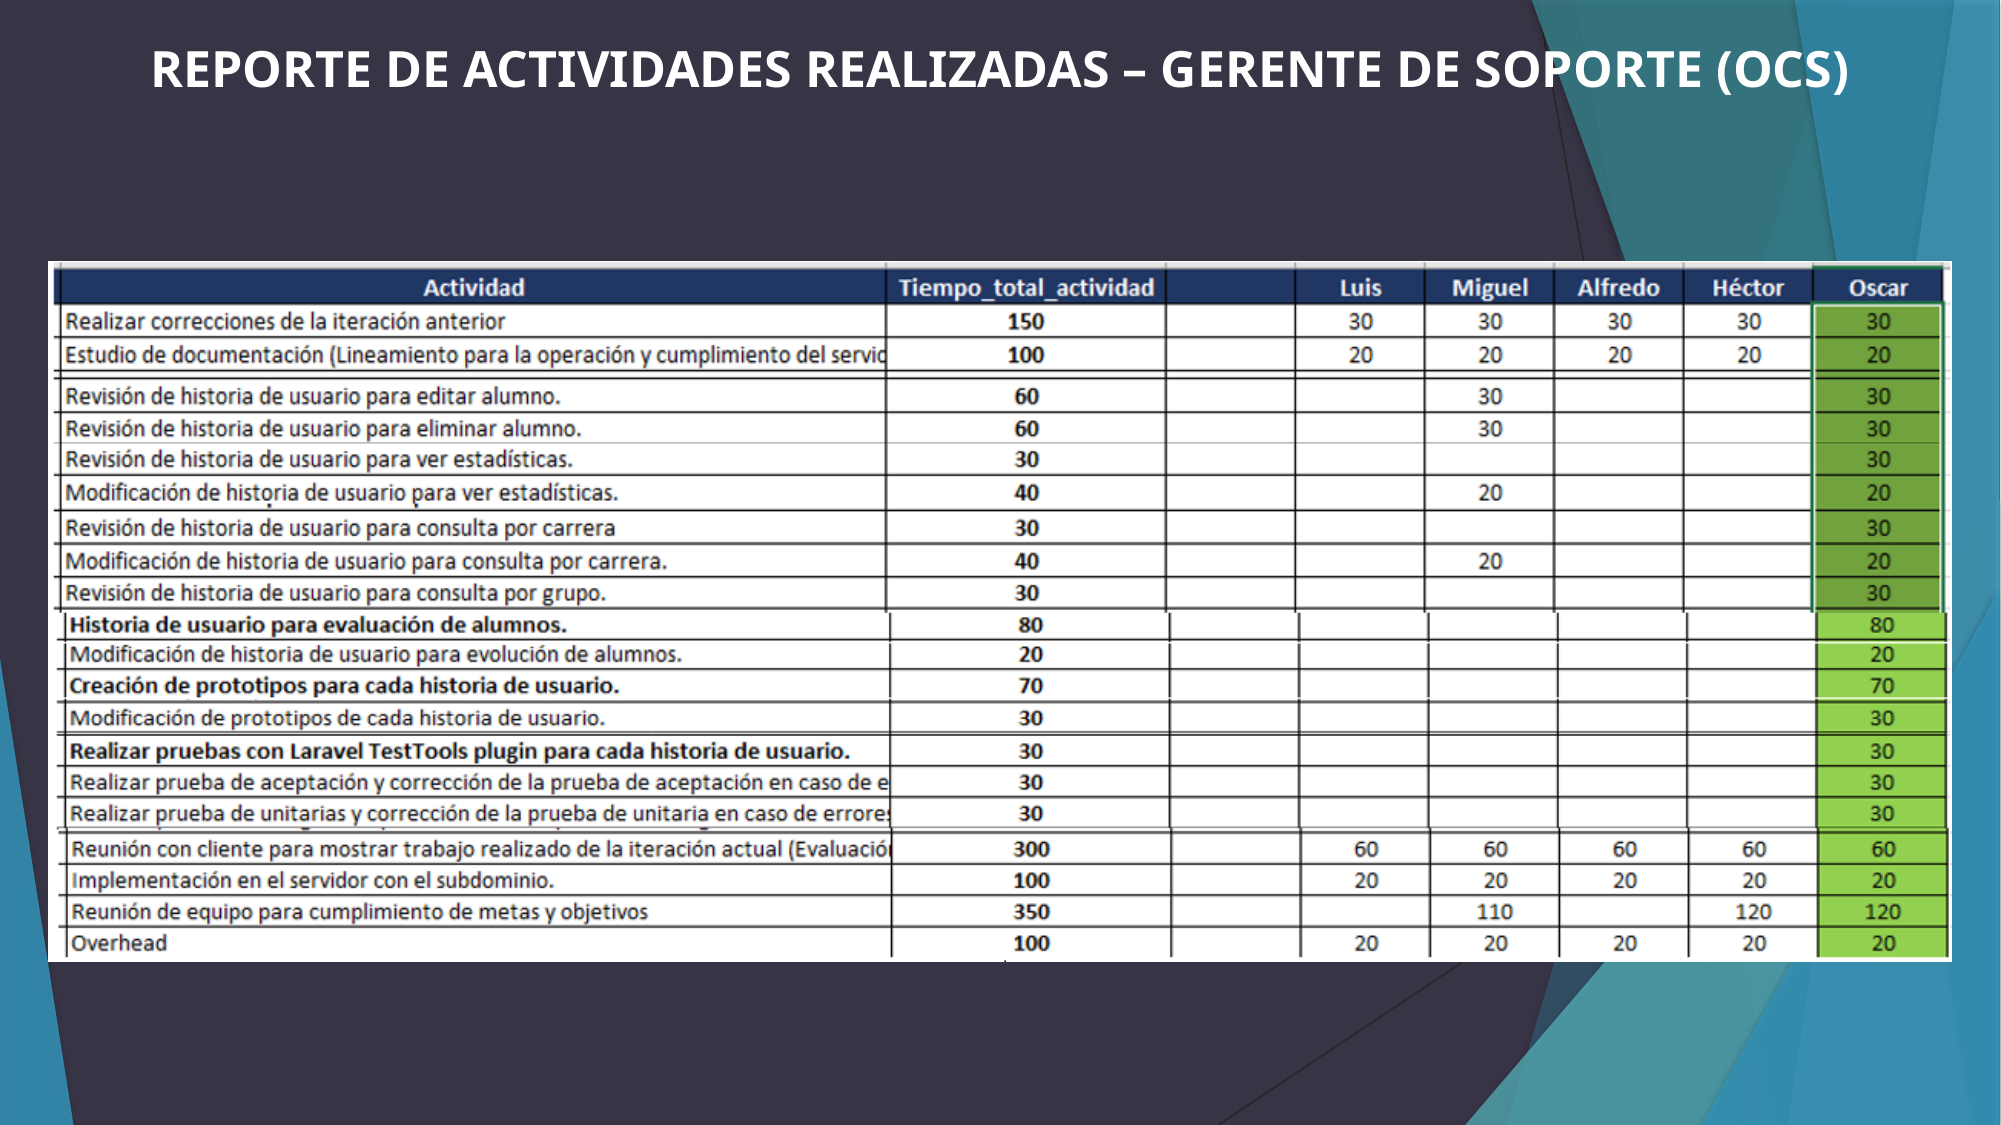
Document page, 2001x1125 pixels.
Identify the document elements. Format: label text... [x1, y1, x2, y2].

picture [47, 260, 1953, 962]
title REPORTE DE ACTIVIDADES REALIZADAS – GERENTE DE SOPORTE (OCS) [0, 29, 2000, 125]
